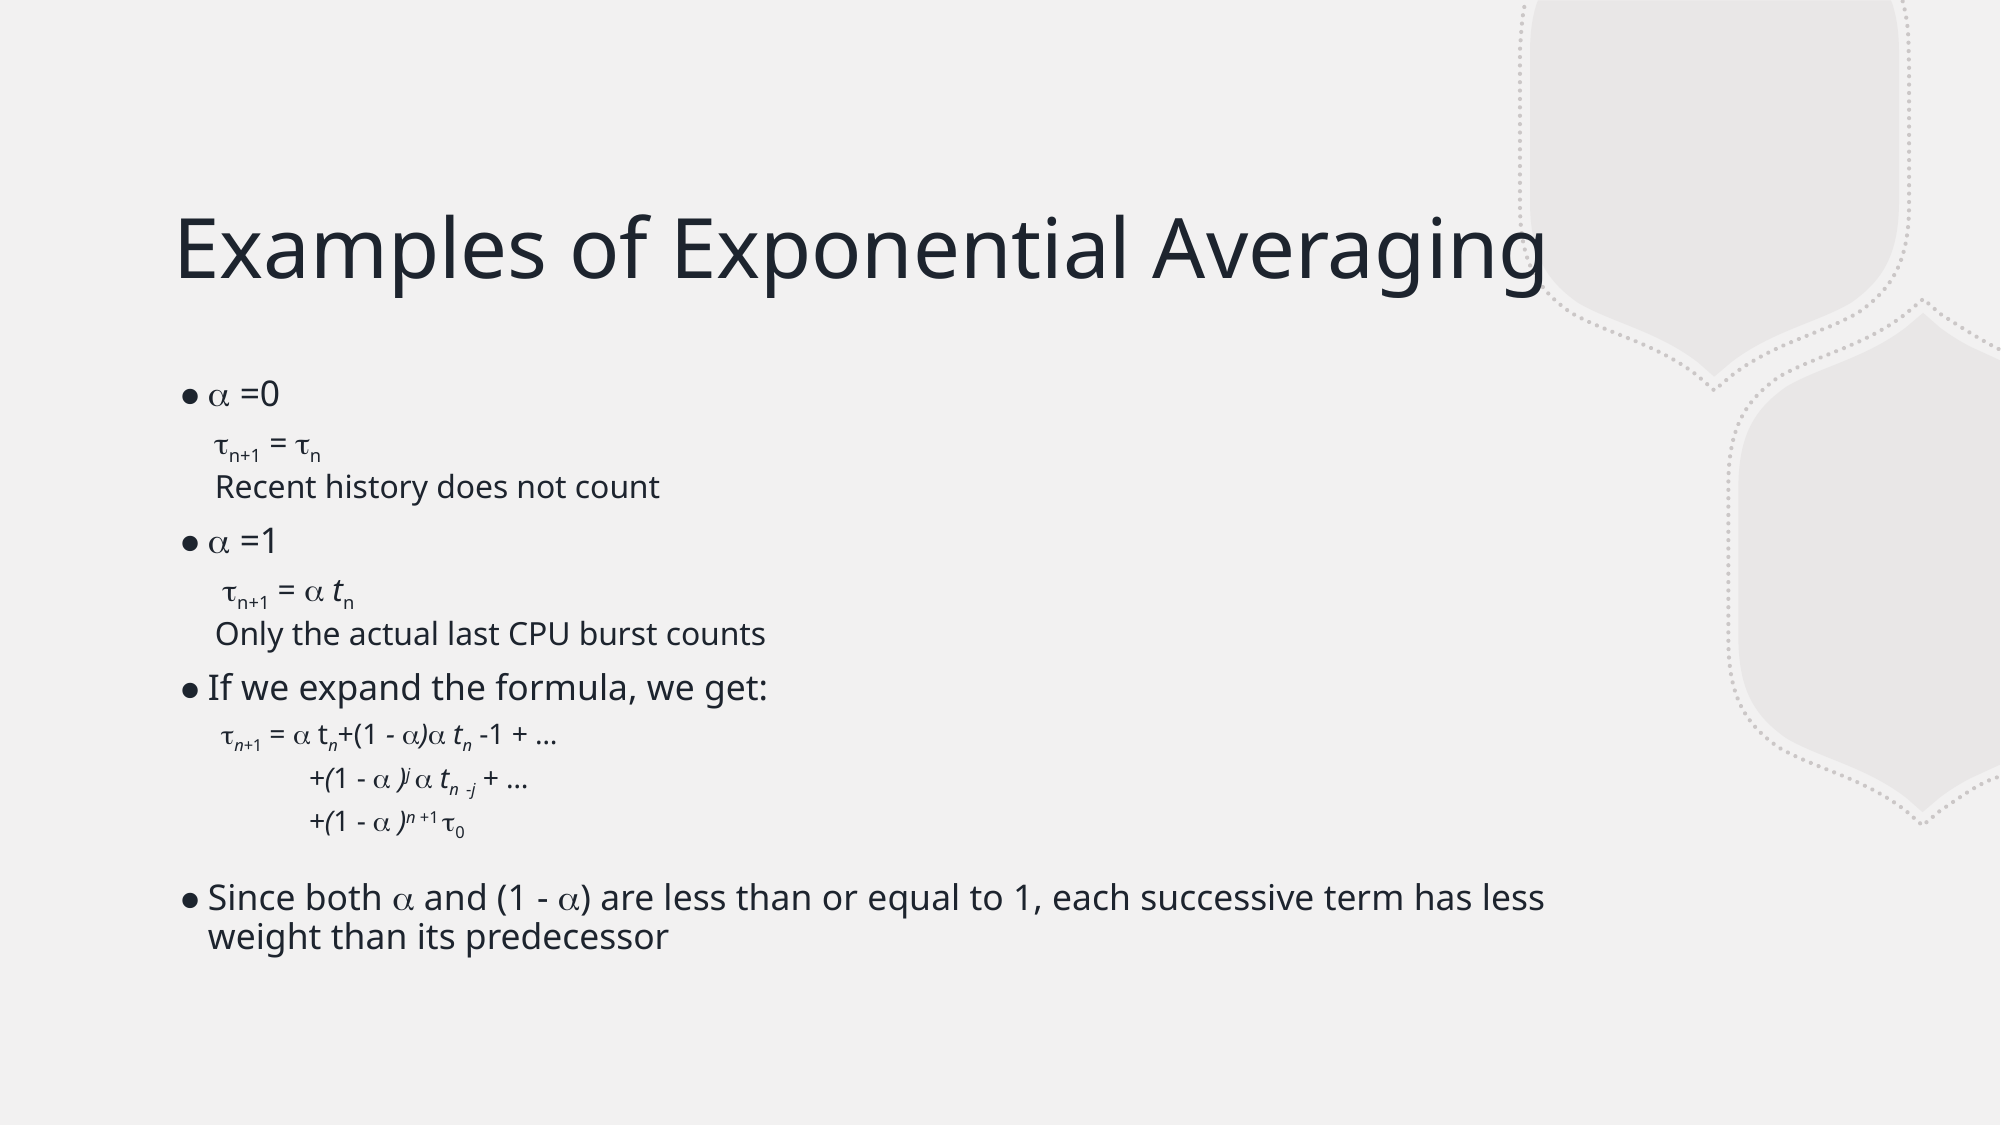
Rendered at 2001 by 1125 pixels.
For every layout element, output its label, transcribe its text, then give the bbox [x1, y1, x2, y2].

list  =0 n+1 = n Recent history does not count  =1 n+1 =  tn Only the actual last CPU burst counts If we expand the formula, we get: n+1 =  tn+(1 - ) tn -1 + … +(1 -  )j  tn -j + … +(1 -  )n +1 0 Since both  and (1 - ) are less than or equal to 1, each successive term has less weight than its predecessor [158, 368, 1648, 968]
title Examples of Exponential Averaging [158, 157, 1648, 332]
